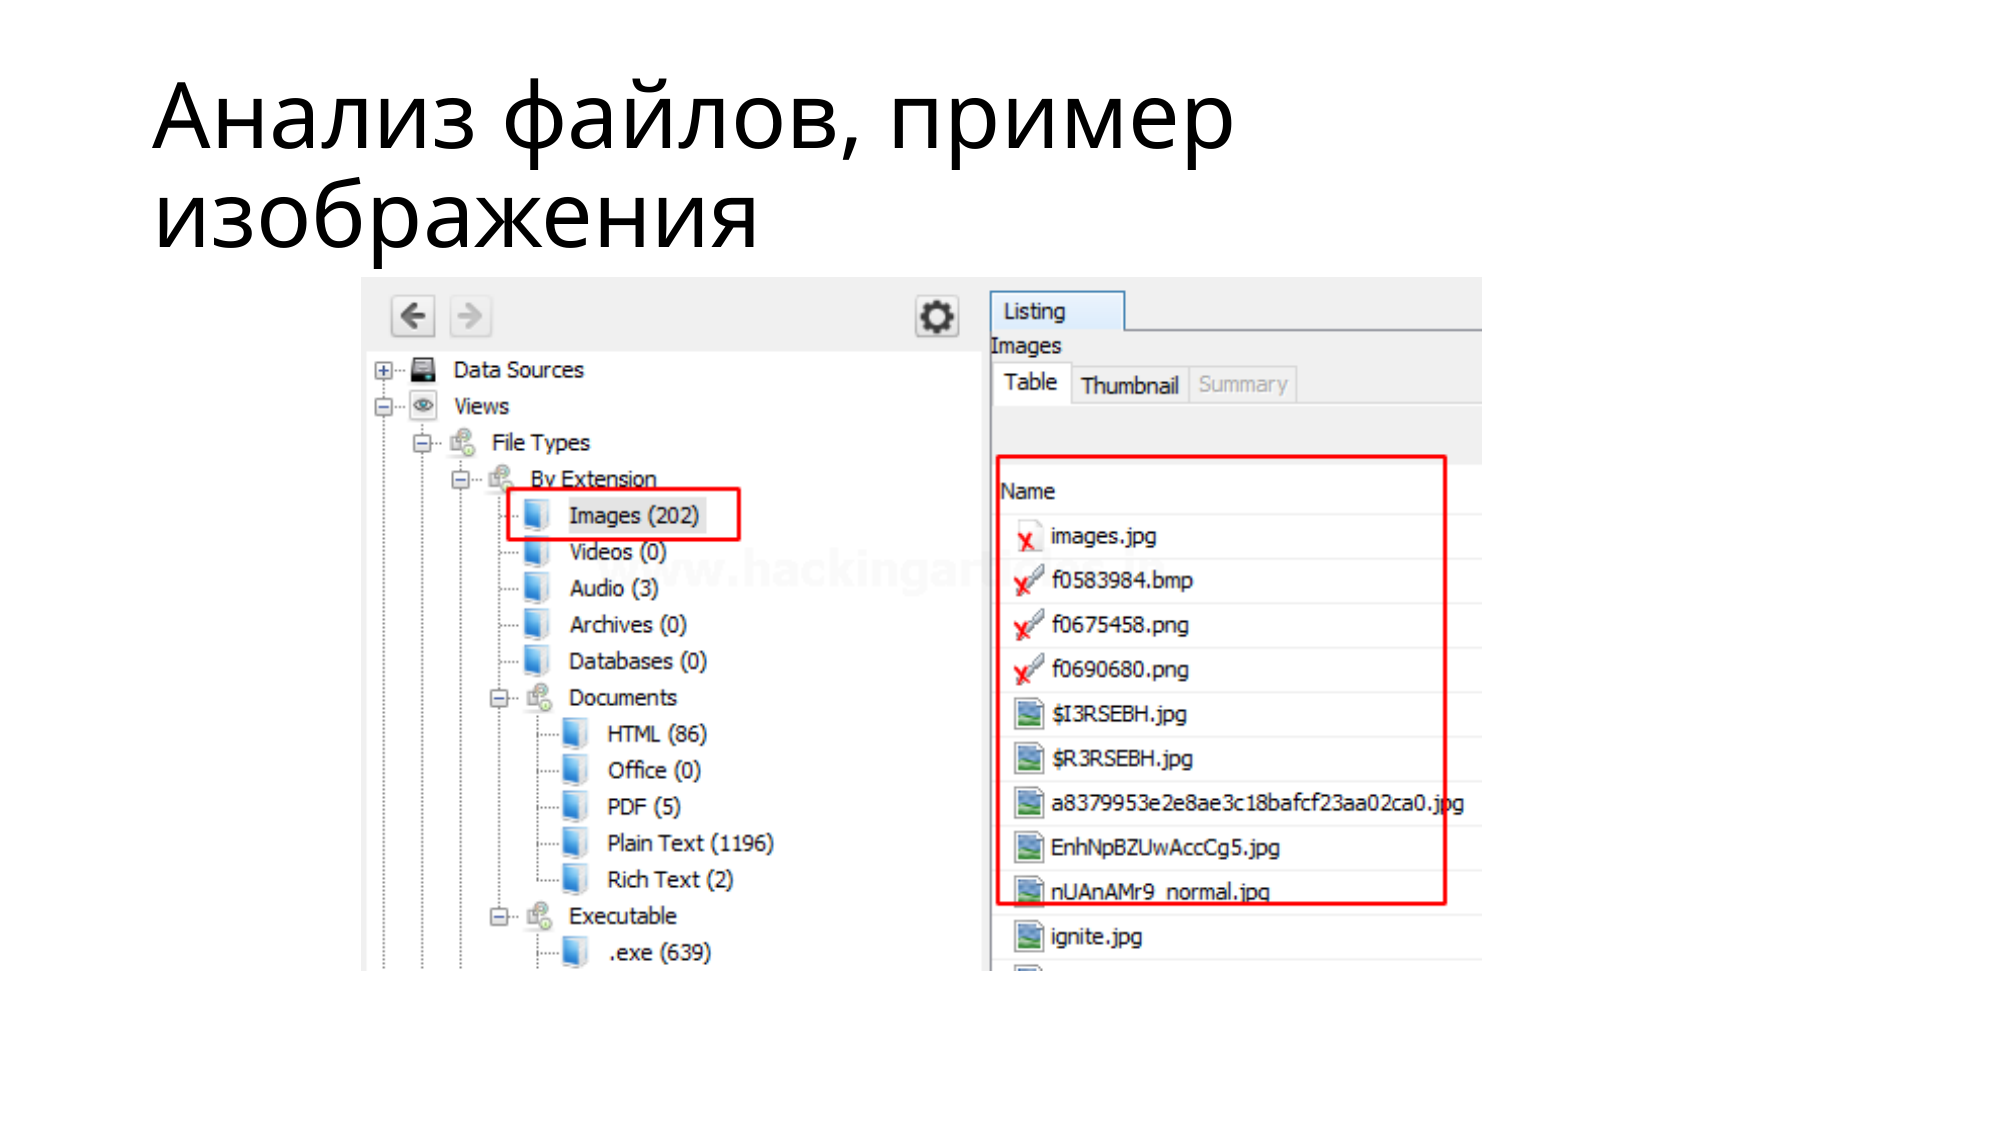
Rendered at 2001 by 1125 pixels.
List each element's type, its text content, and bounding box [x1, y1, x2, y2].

title Анализ файлов, пример изображения [137, 59, 1863, 278]
picture [361, 277, 1482, 971]
